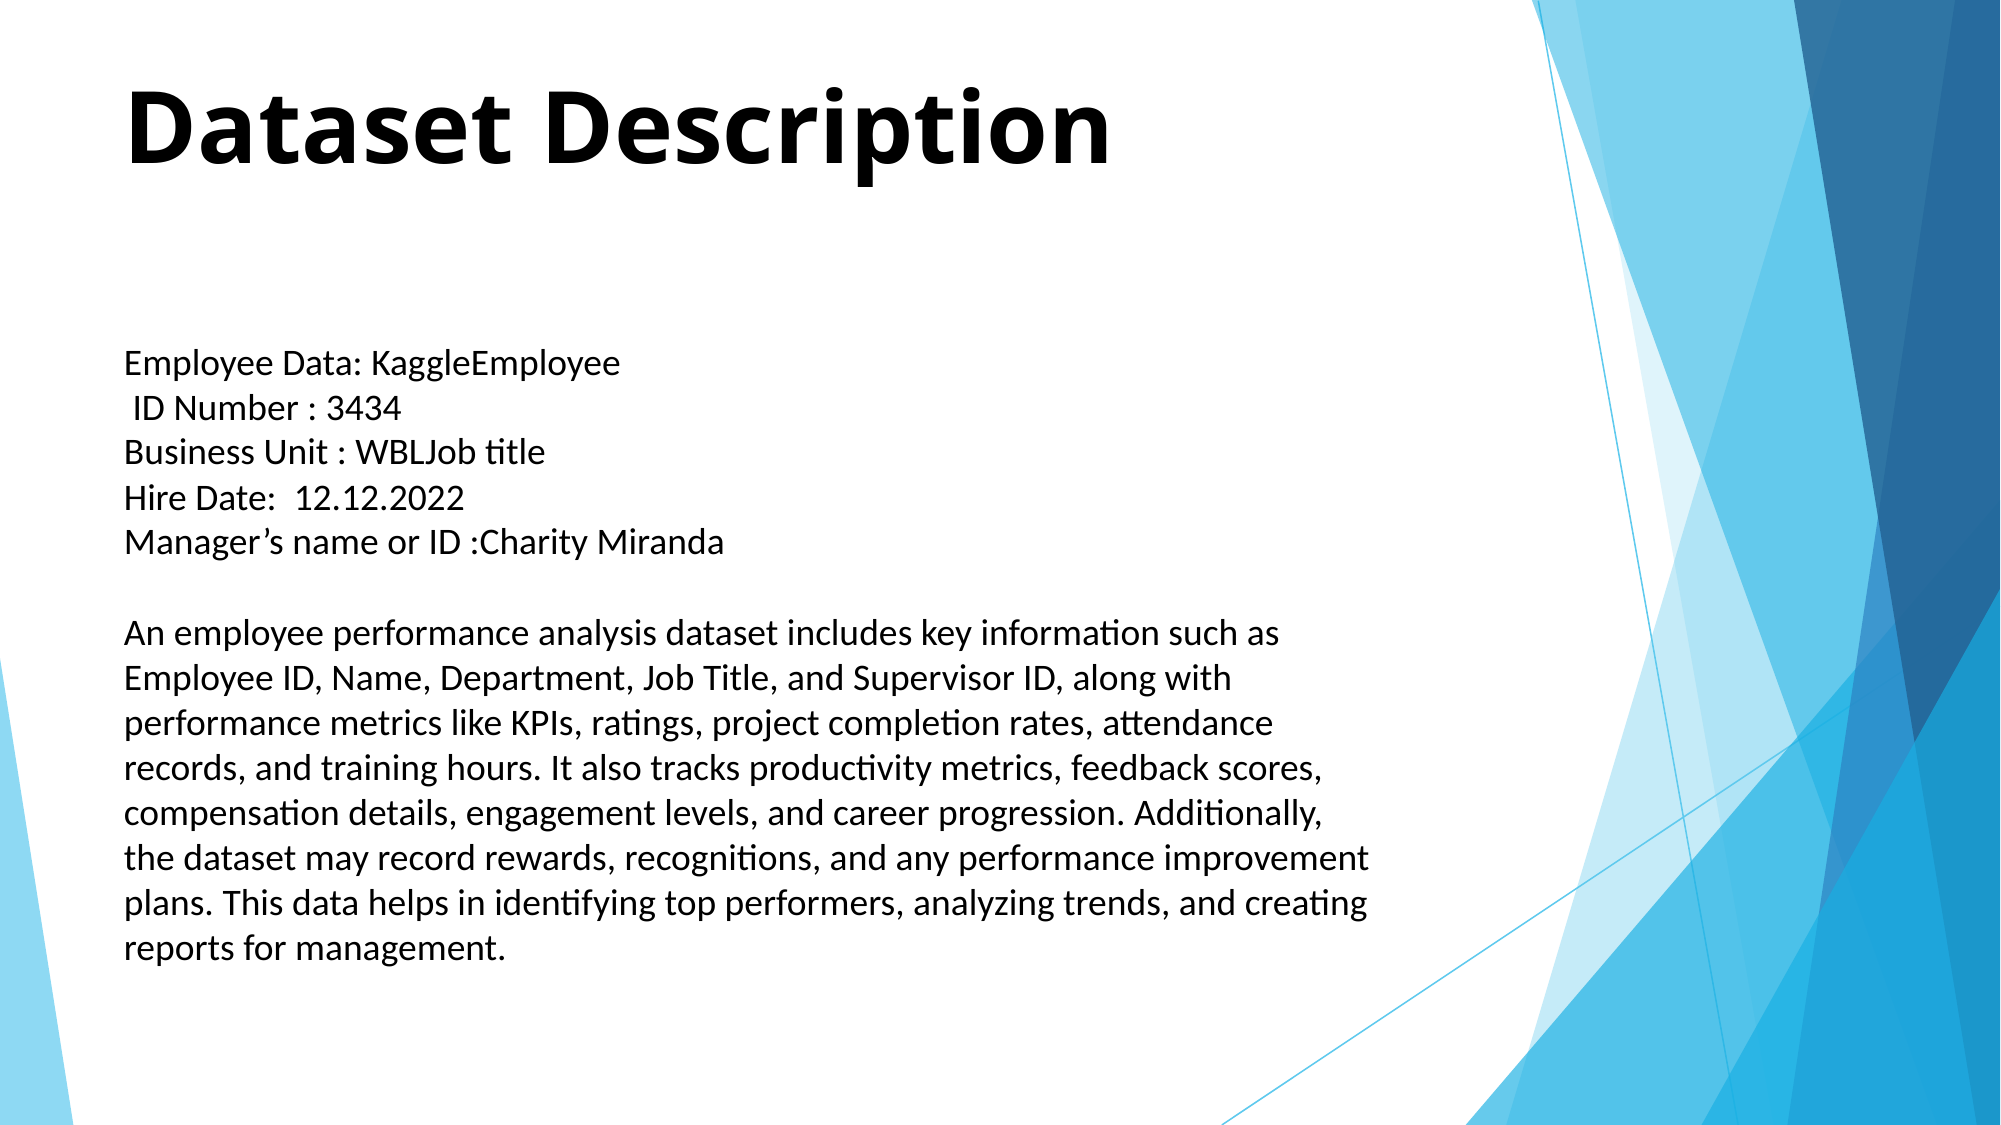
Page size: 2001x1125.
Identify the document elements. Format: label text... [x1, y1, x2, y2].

title Dataset Description [123, 63, 1877, 188]
list Employee Data: KaggleEmployee ID Number : 3434 Business Unit : WBLJob title Hire Date: 12.12.2022 Manager’s name or ID :Charity Miranda An employee performance analysis dataset includes key information such as Employee ID, Name, Department, Job Title, and Supervisor ID, along with performance metrics like KPIs, ratings, project completion rates, attendance records, and training hours. It also tracks productivity metrics, feedback scores, compensation details, engagement levels, and career progression. Additionally, the dataset may record rewards, recognitions, and any performance improvement plans. This data helps in identifying top performers, analyzing trends, and creating reports for management. [123, 337, 1374, 974]
